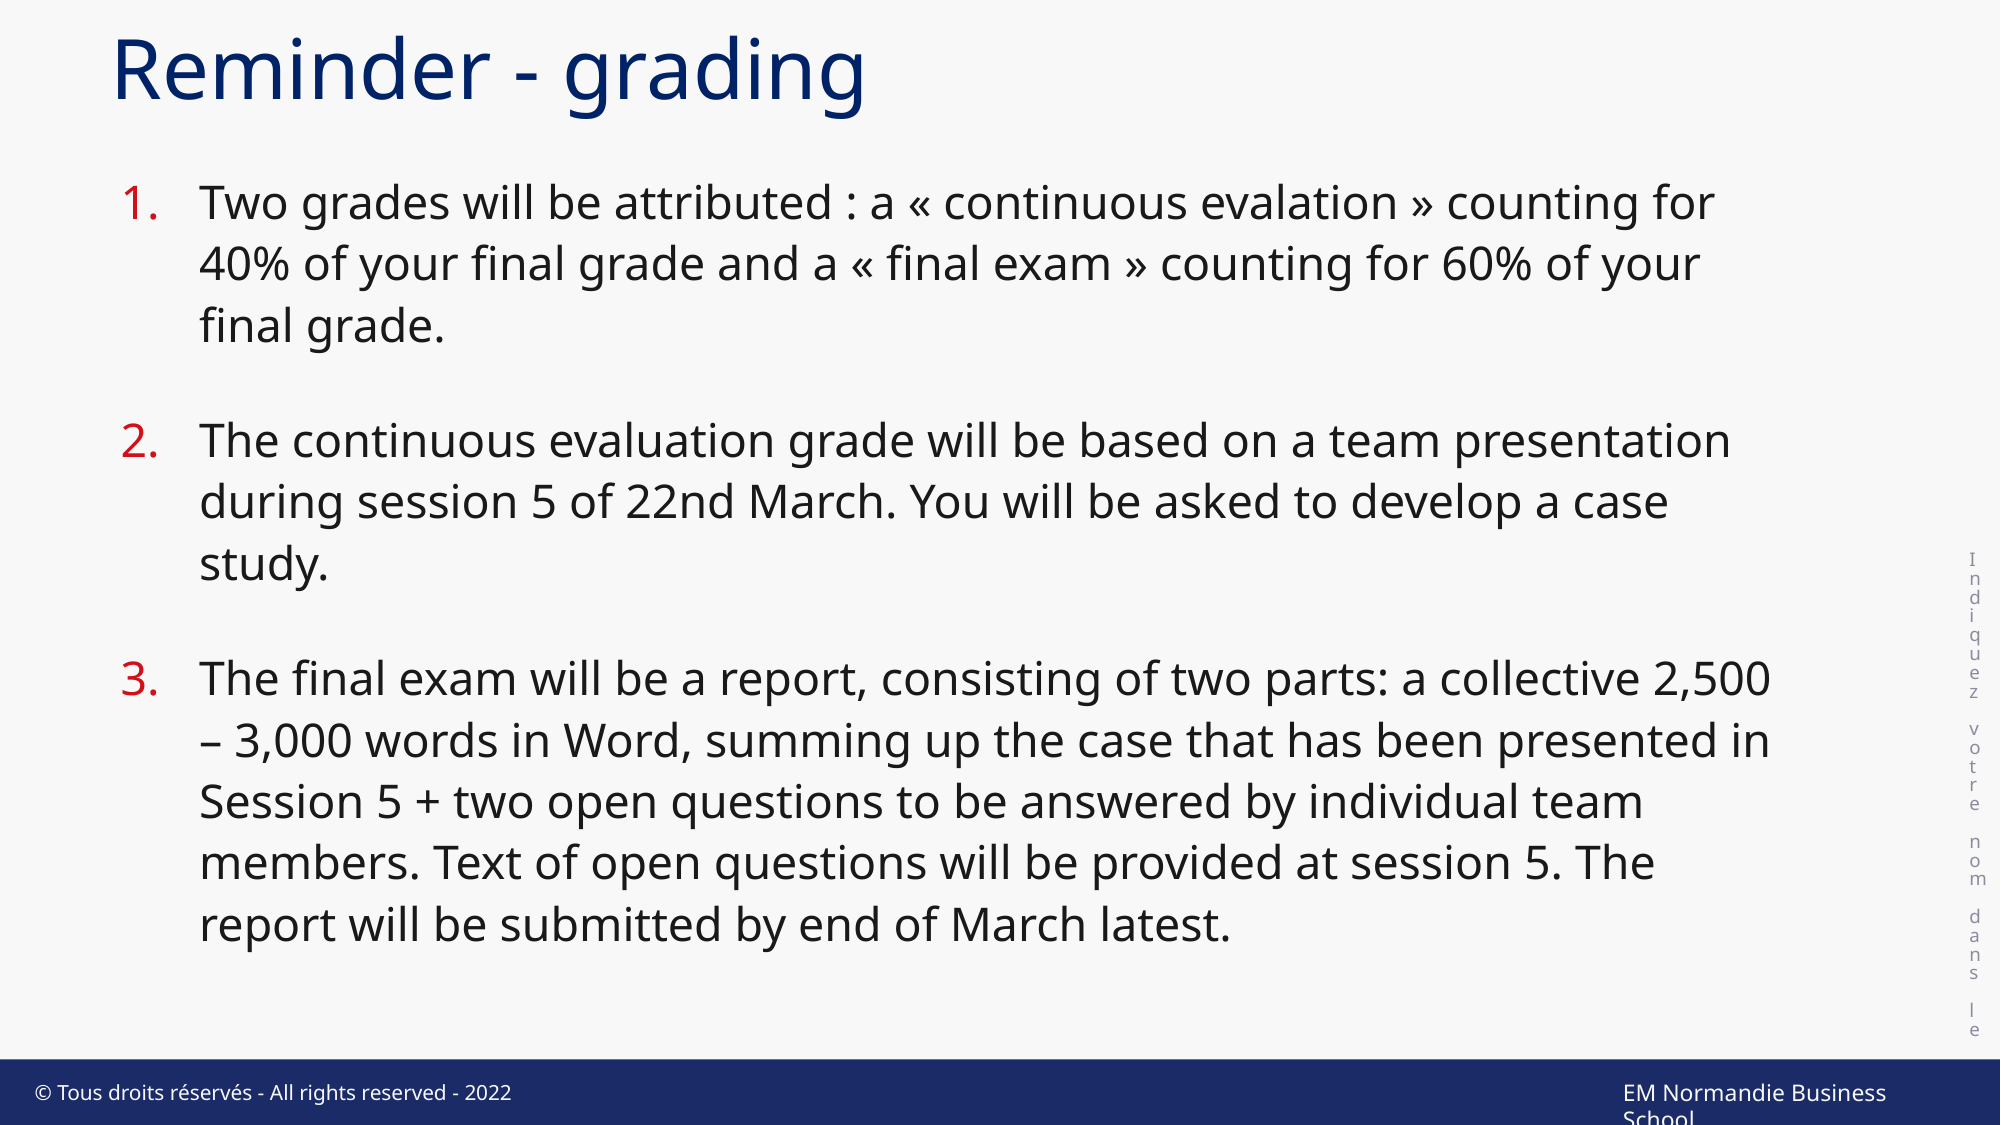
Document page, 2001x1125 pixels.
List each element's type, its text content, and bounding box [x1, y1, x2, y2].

list Two grades will be attributed : a « continuous evalation » counting for 40% of your final grade and a « final exam » counting for 60% of your final grade. The continuous evaluation grade will be based on a team presentation during session 5 of 22nd March. You will be asked to develop a case study. The final exam will be a report, consisting of two parts: a collective 2,500 – 3,000 words in Word, summing up the case that has been presented in Session 5 + two open questions to be answered by individual team members. Text of open questions will be provided at session 5. The report will be submitted by end of March latest. [95, 160, 1821, 964]
footer Indiquez votre nom dans le pied de page [1954, 73, 1989, 1048]
title Reminder - grading [95, 19, 1821, 127]
